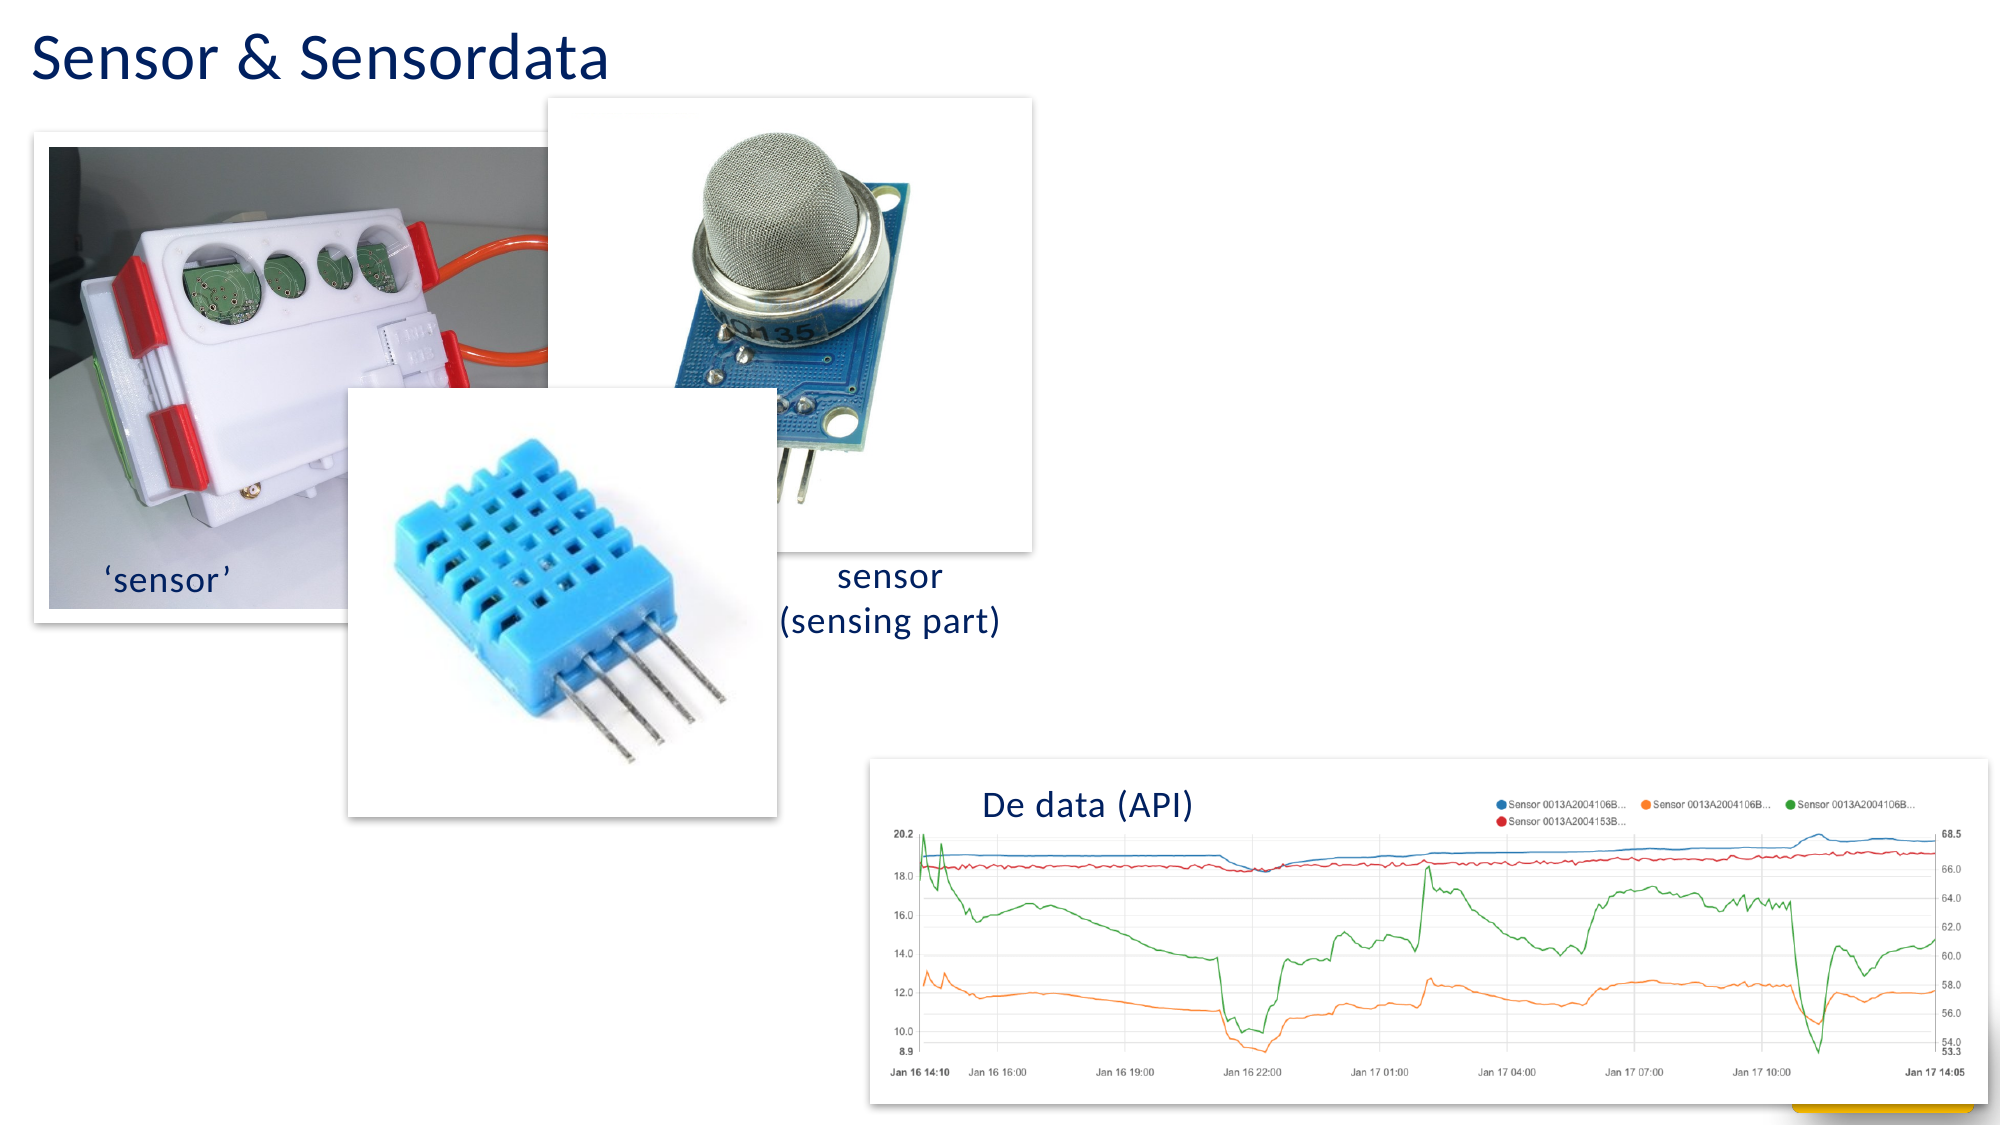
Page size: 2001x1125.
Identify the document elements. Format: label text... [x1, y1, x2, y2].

list Sensor & Sensordata [31, 19, 2000, 90]
picture [884, 773, 1974, 1113]
text_box sensor (sensing part) [783, 543, 1067, 648]
picture [48, 112, 1018, 803]
